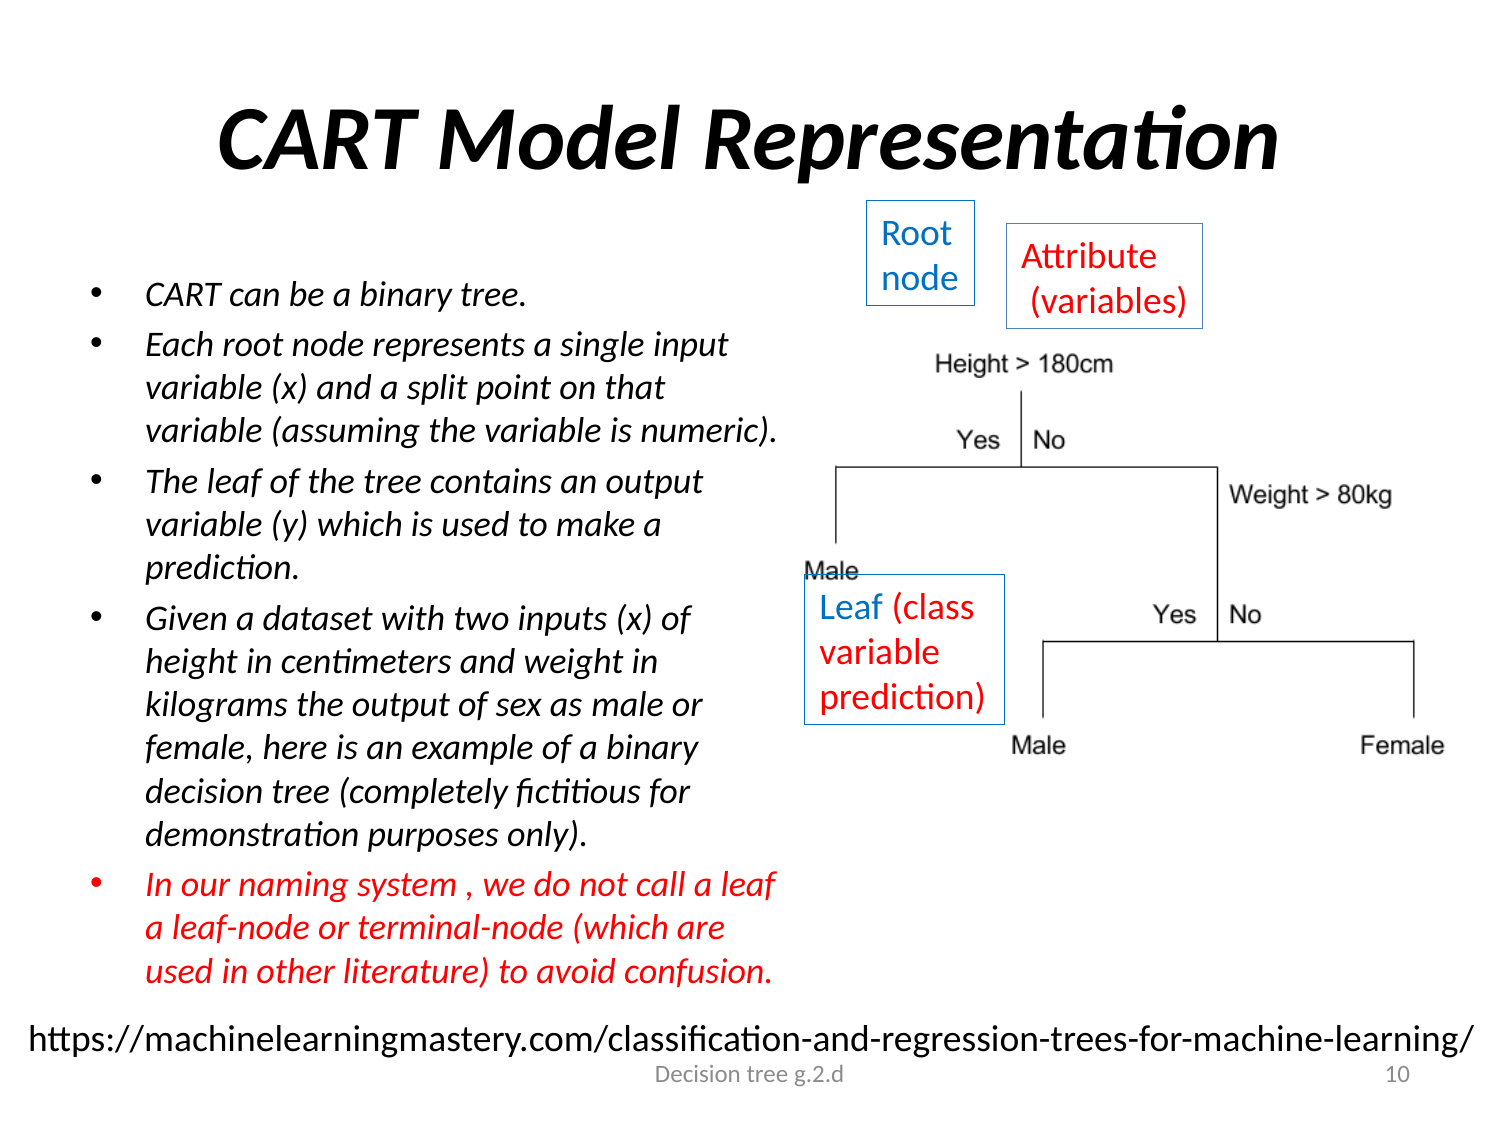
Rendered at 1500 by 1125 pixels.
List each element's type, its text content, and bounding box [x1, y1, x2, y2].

picture [774, 299, 1476, 826]
footer Decision tree g.2.d [512, 1067, 988, 1103]
text_box https://machinelearningmastery.com/classification-and-regression-trees-for-machine-learning/ [13, 1006, 1491, 1067]
text_box Root node [866, 200, 975, 298]
list CART can be a binary tree. Each root node represents a single input variable (x) and a split point on that variable (assuming the variable is numeric). The leaf of the tree contains an output variable (y) which is used to make a prediction. Given a dataset with two inputs (x) of height in centimeters and weight in kilograms the output of sex as male or female, here is an example of a binary decision tree (completely fictitious for demonstration purposes only). In our naming system , we do not call a leaf a leaf-node or terminal-node (which are used in other literature) to avoid confusion. [75, 262, 800, 1005]
slide_number 10 [1074, 1067, 1425, 1103]
text_box Attribute (variables) [1006, 223, 1203, 298]
title CART Model Representation [75, 39, 1425, 227]
